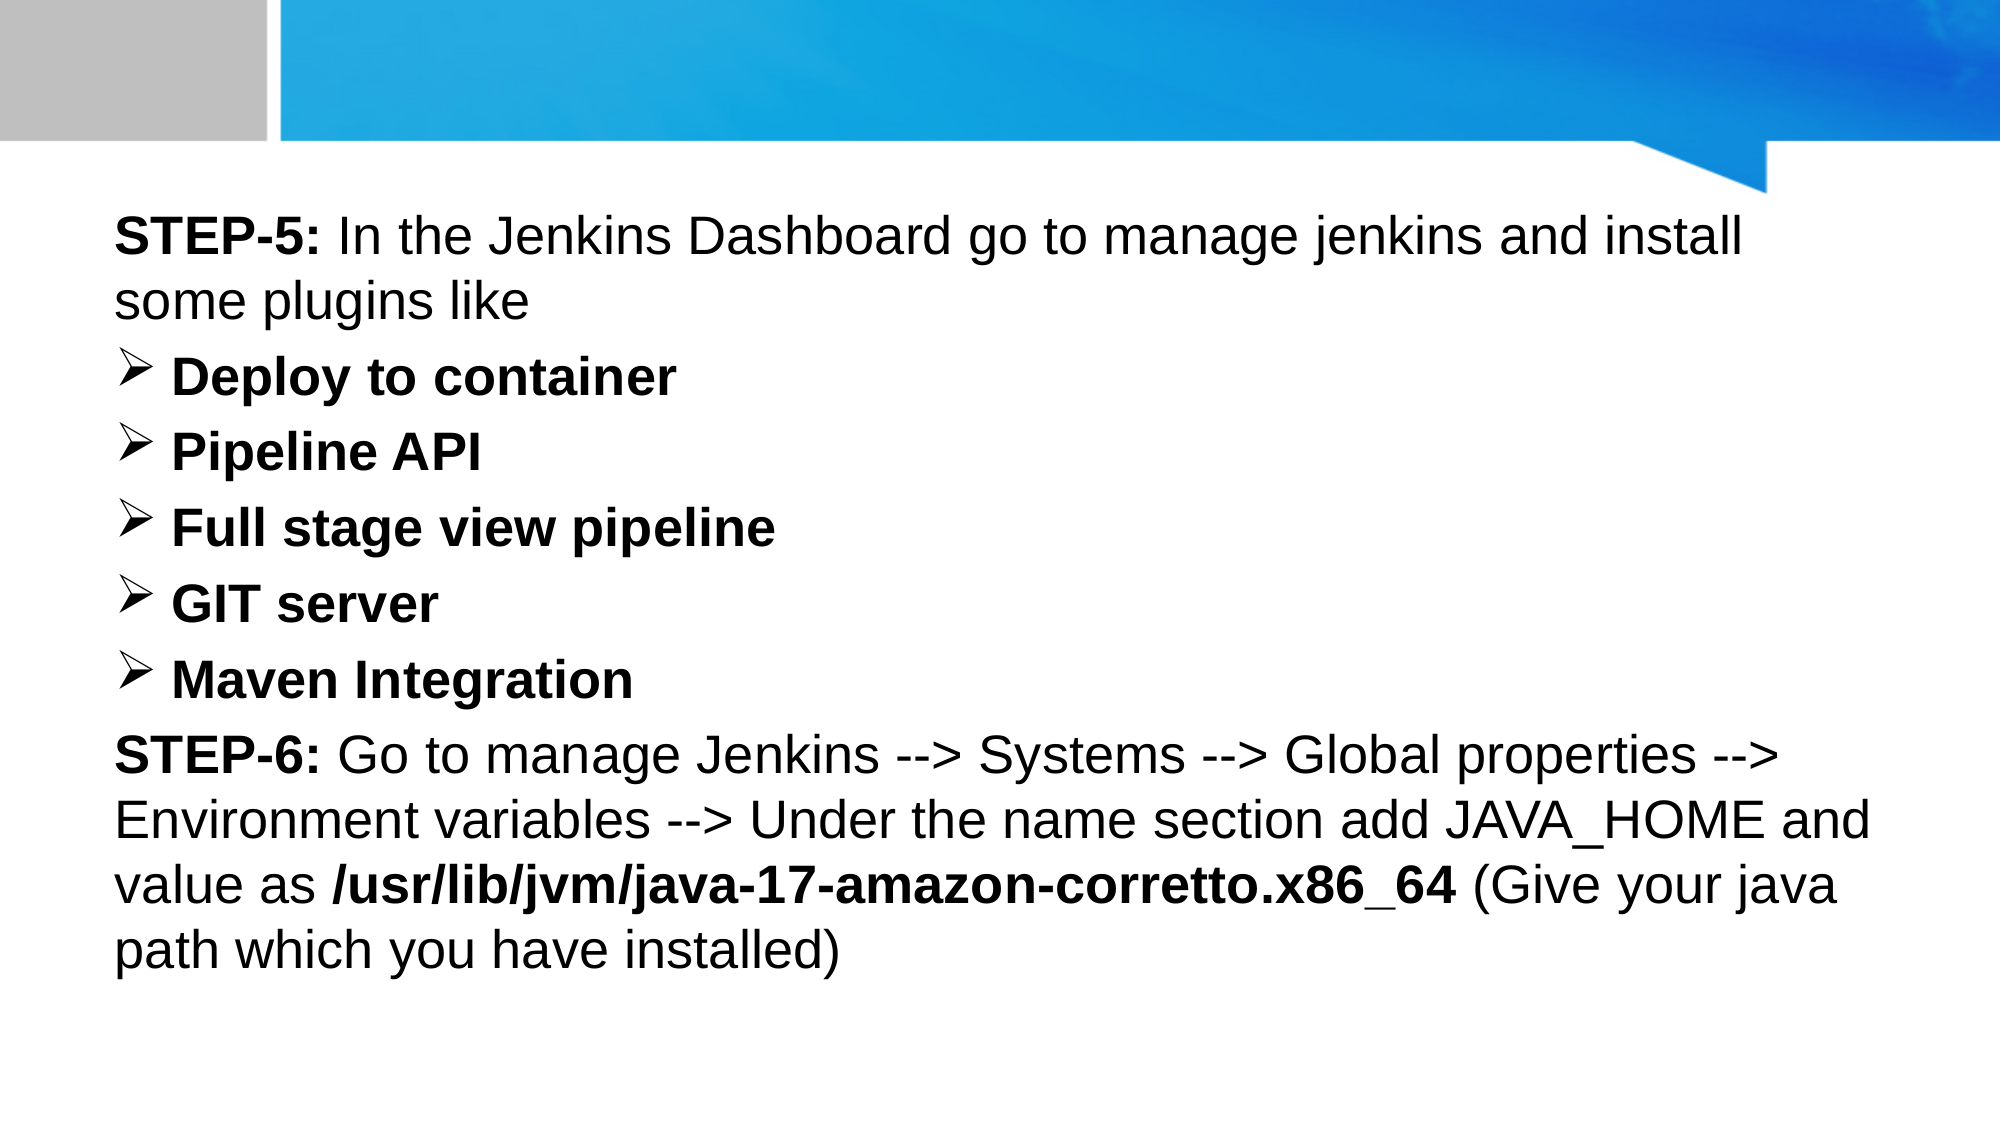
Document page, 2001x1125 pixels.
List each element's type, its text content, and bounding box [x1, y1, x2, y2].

list STEP-5: In the Jenkins Dashboard go to manage jenkins and install some plugins like Deploy to container Pipeline API Full stage view pipeline GIT server Maven Integration STEP-6: Go to manage Jenkins --> Systems --> Global properties --> Environment variables --> Under the name section add JAVA_HOME and value as /usr/lib/jvm/java-17-amazon-corretto.x86_64 (Give your java path which you have installed) [99, 192, 1901, 1006]
picture [0, 0, 2000, 1125]
